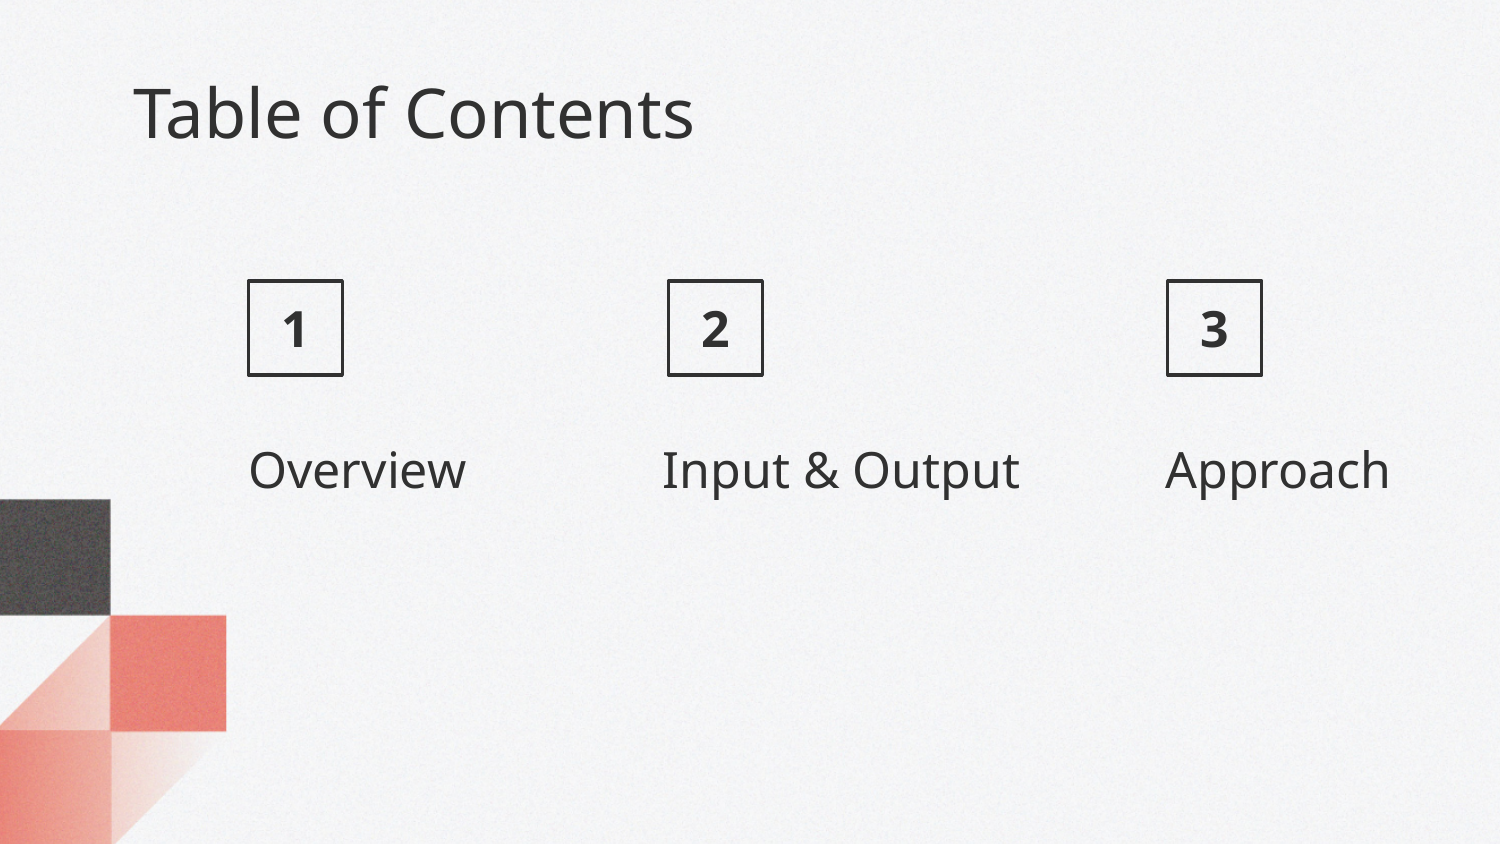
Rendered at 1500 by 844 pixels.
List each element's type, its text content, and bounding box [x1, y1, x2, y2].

title 1 [247, 279, 344, 377]
picture [0, 0, 1500, 844]
title Overview [233, 424, 549, 512]
title Table of Contents [118, 63, 1159, 158]
title 3 [1166, 279, 1263, 377]
title Input & Output [647, 424, 1070, 512]
title Approach [1150, 424, 1442, 512]
title 2 [667, 279, 764, 377]
